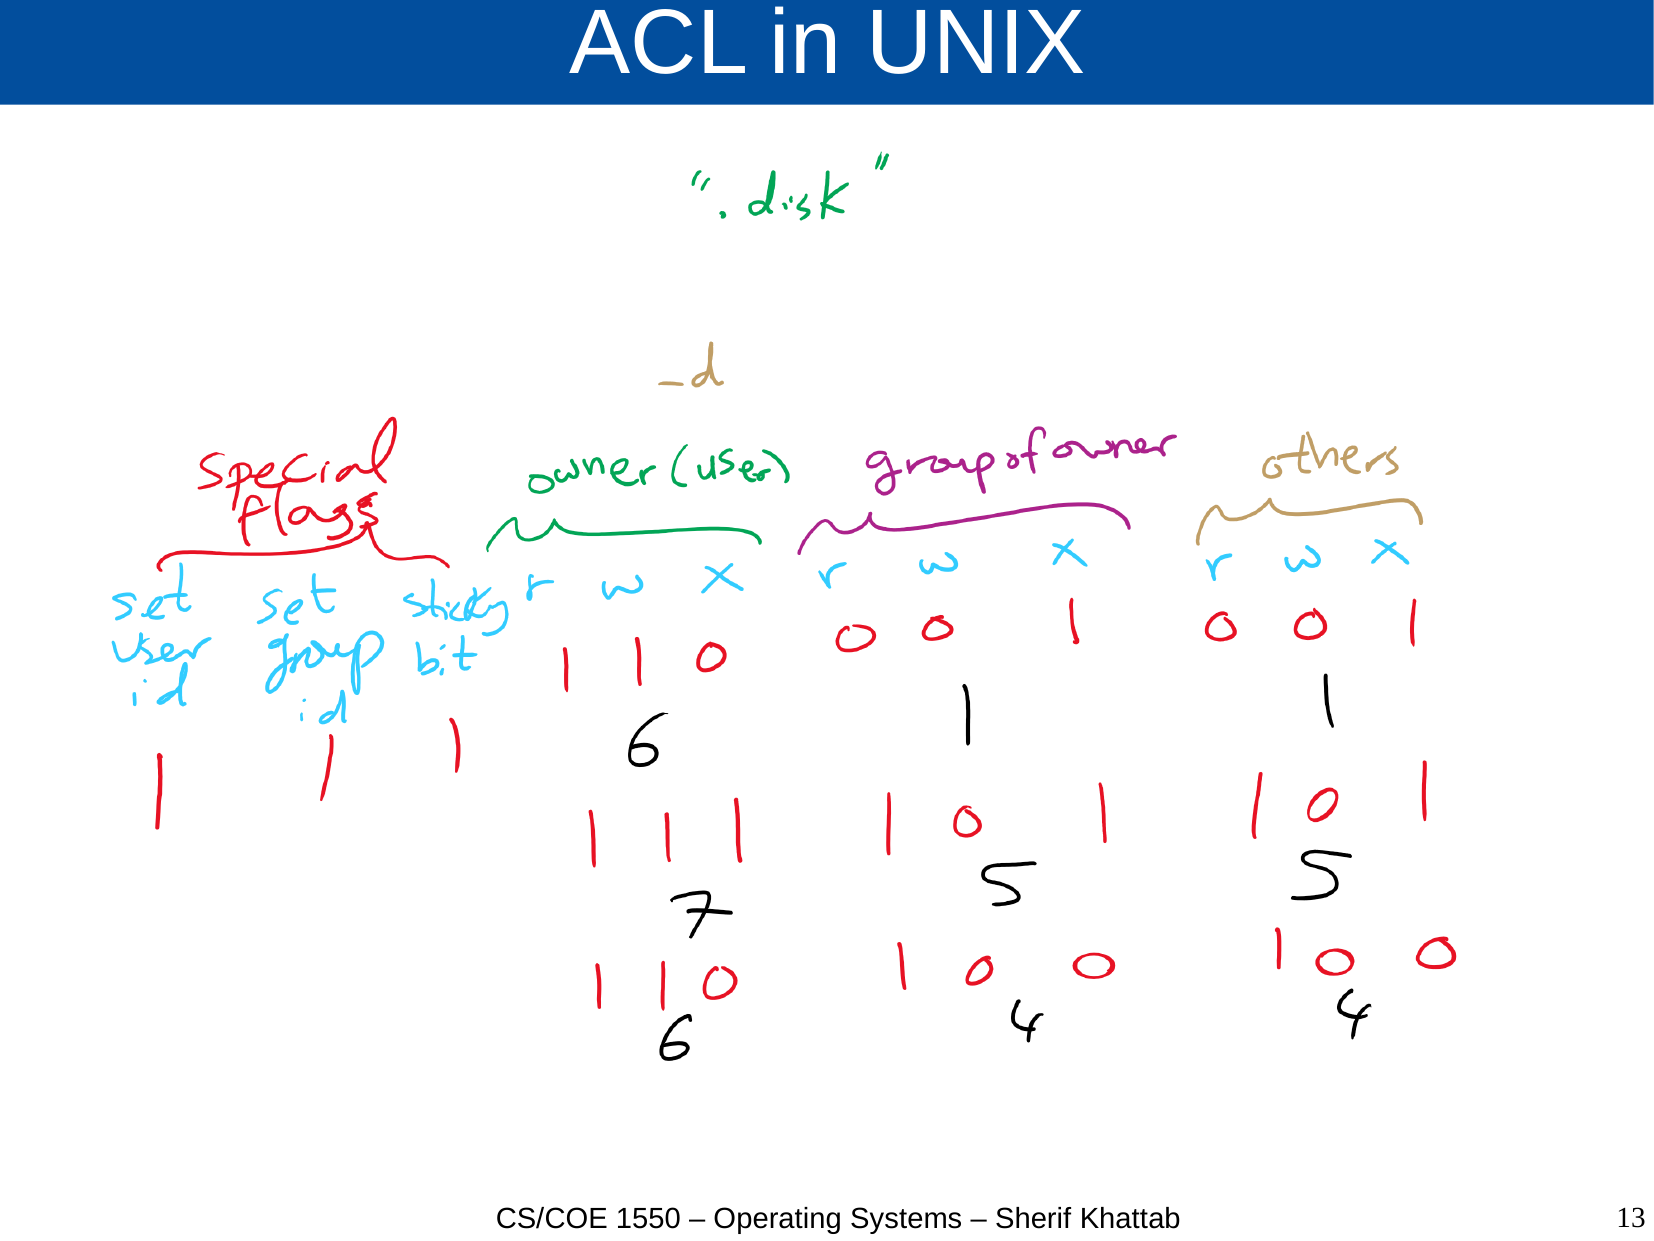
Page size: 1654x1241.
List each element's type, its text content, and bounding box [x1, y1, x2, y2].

title ACL in UNIX [0, 0, 1654, 105]
slide_number 13 [1265, 1200, 1647, 1241]
picture [100, 140, 1497, 1072]
footer CS/COE 1550 – Operating Systems – Sherif Khattab [460, 1201, 1217, 1241]
